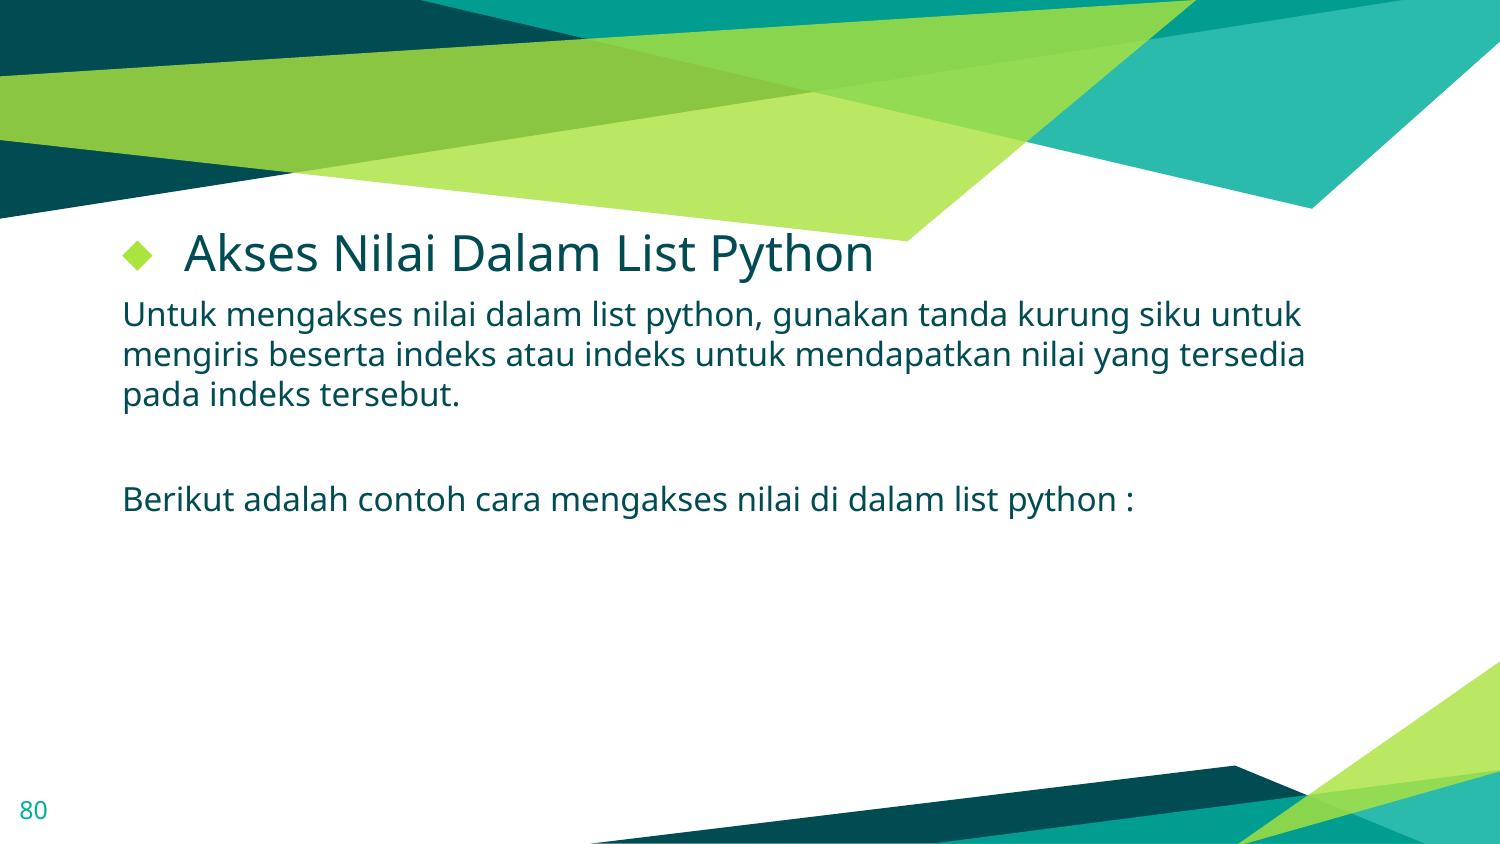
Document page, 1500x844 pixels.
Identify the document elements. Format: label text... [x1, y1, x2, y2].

slide_number 80 [4, 779, 95, 844]
list Akses Nilai Dalam List Python Untuk mengakses nilai dalam list python, gunakan tanda kurung siku untuk mengiris beserta indeks atau indeks untuk mendapatkan nilai yang tersedia pada indeks tersebut. Berikut adalah contoh cara mengakses nilai di dalam list python : [94, 205, 1355, 779]
